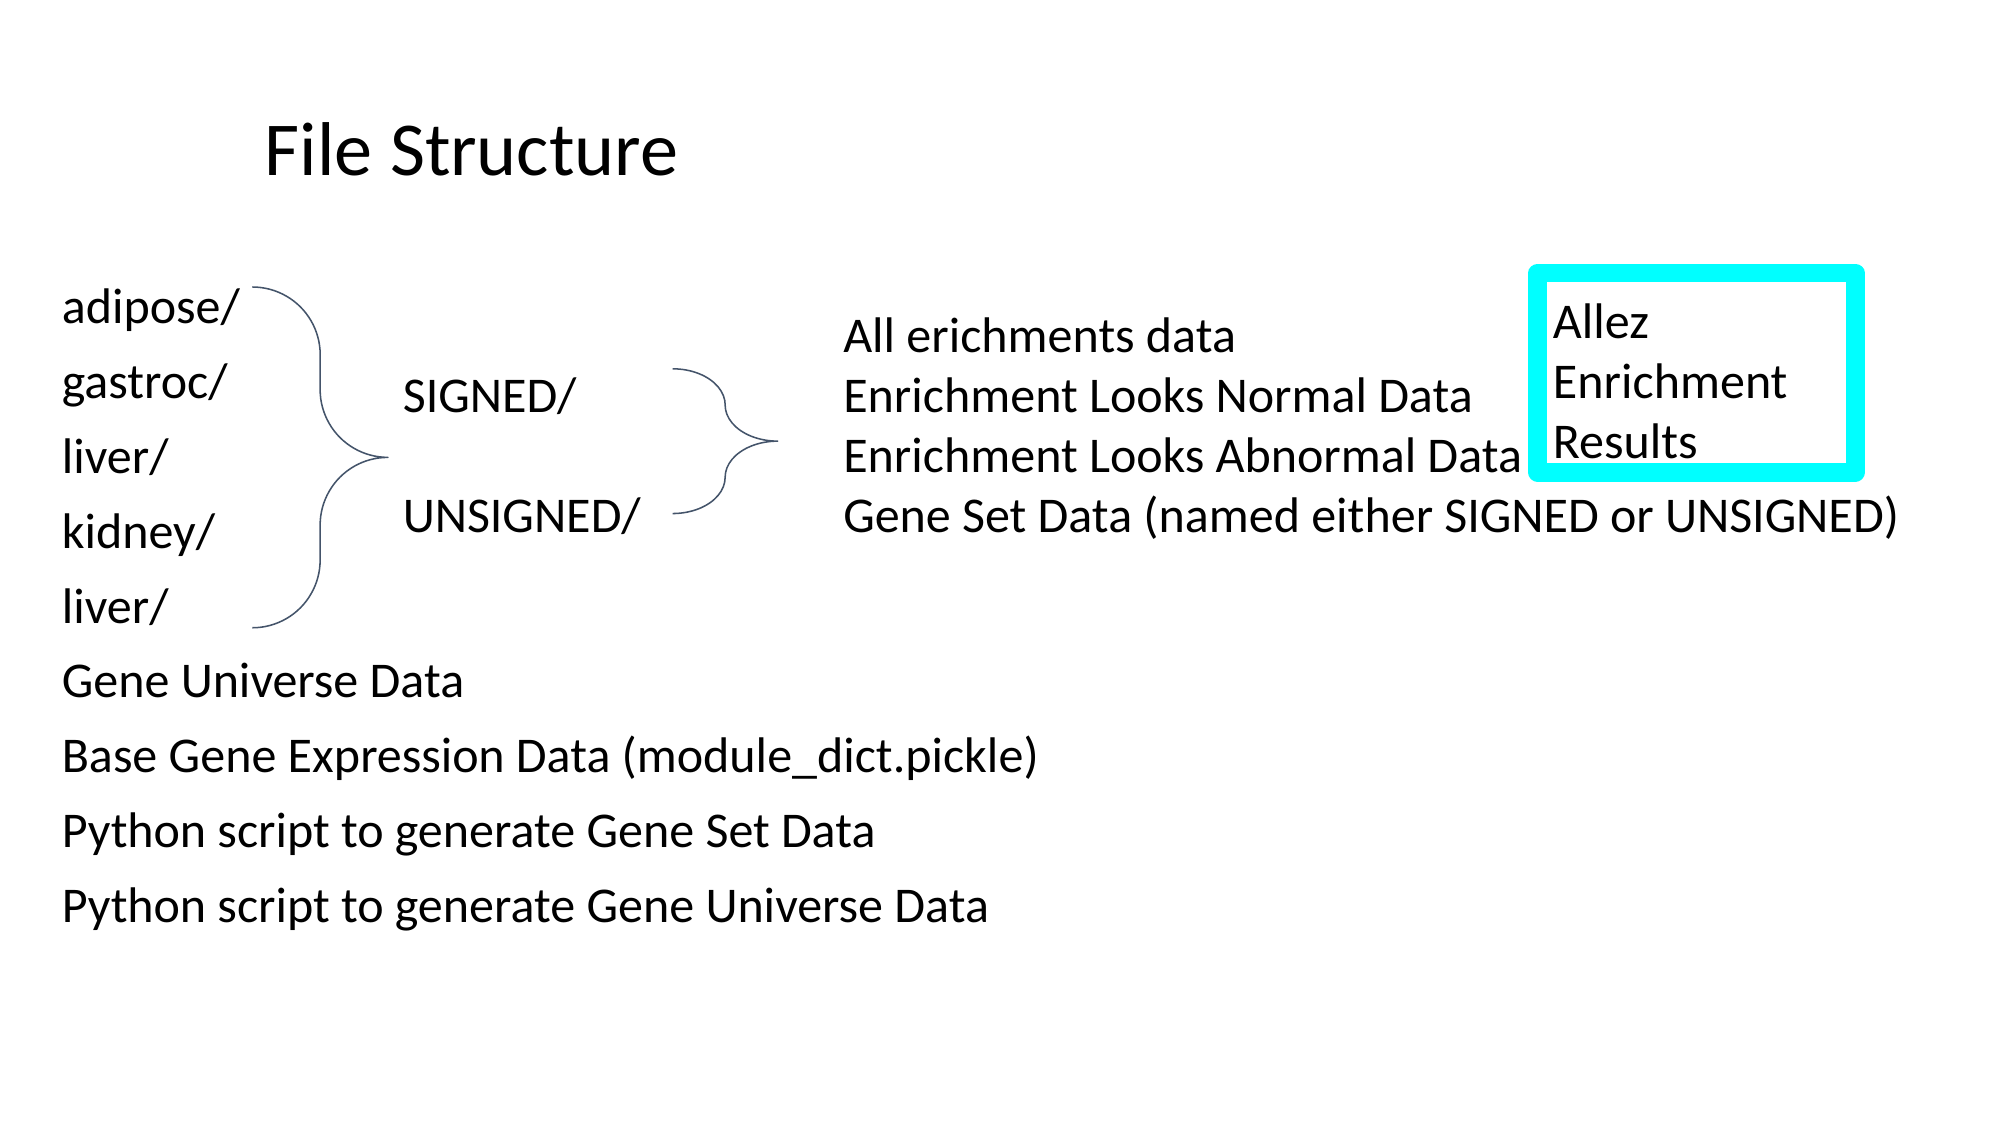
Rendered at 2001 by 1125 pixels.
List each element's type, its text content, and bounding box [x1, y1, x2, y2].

title File Structure [249, 101, 1750, 200]
text_box All erichments data Enrichment Looks Normal Data Enrichment Looks Abnormal Data Gene Set Data (named either SIGNED or UNSIGNED) [828, 287, 1917, 516]
text_box [252, 287, 387, 628]
text_box SIGNED/ UNSIGNED/ [387, 347, 706, 516]
text_box Allez Enrichment Results [1537, 273, 1856, 473]
subtitle adipose/ gastroc/ liver/ kidney/ liver/ Gene Universe Data Base Gene Expression Data (module_dict.pickle) Python script to generate Gene Set Data Python script to generate Gene Universe Data [46, 273, 1124, 1045]
text_box [672, 368, 778, 514]
